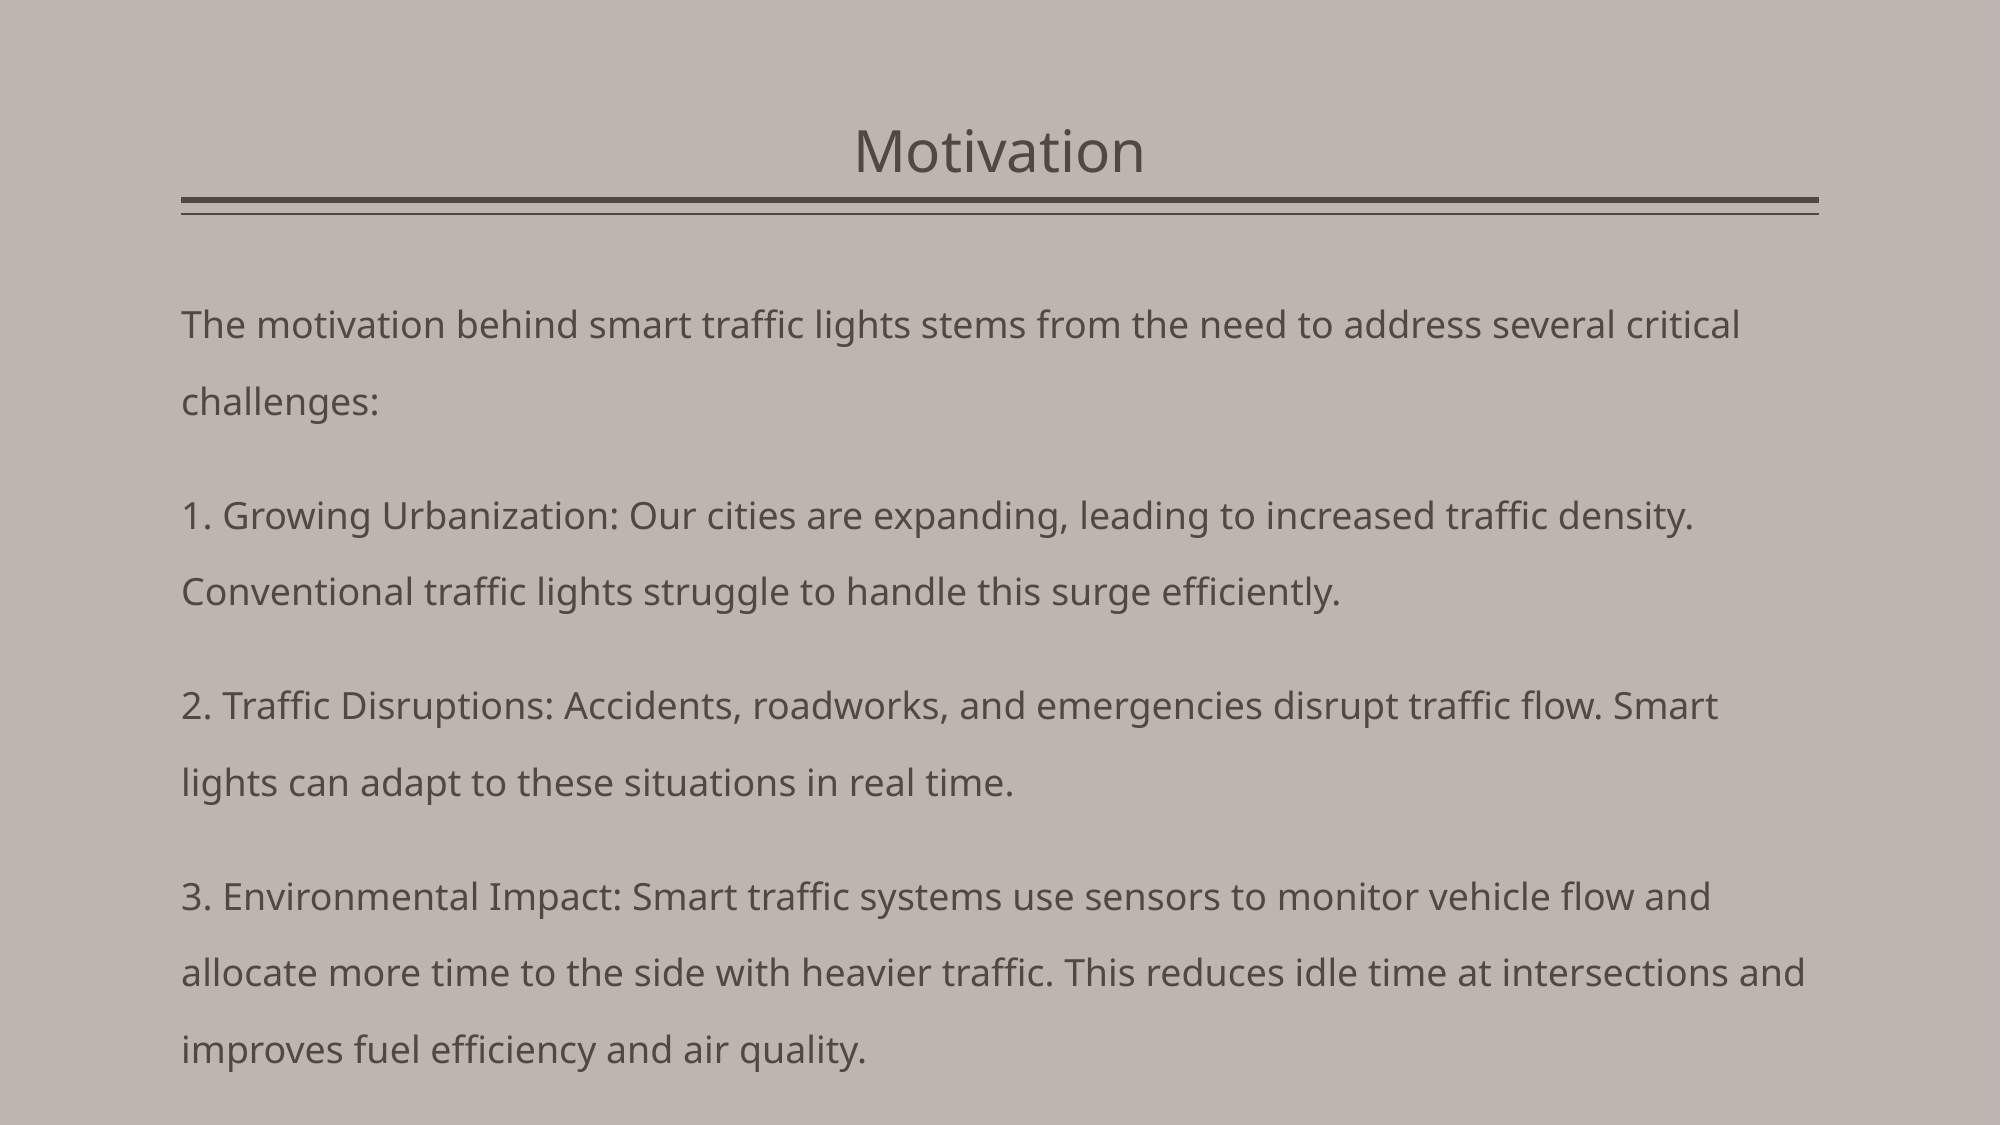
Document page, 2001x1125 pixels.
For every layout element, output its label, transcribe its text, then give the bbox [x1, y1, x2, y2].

list The motivation behind smart traffic lights stems from the need to address several critical challenges: 1. Growing Urbanization: Our cities are expanding, leading to increased traffic density. Conventional traffic lights struggle to handle this surge efficiently. 2. Traffic Disruptions: Accidents, roadworks, and emergencies disrupt traffic flow. Smart lights can adapt to these situations in real time. 3. Environmental Impact: Smart traffic systems use sensors to monitor vehicle flow and allocate more time to the side with heavier traffic. This reduces idle time at intersections and improves fuel efficiency and air quality. [181, 262, 1819, 1013]
title Motivation [181, 12, 1819, 193]
